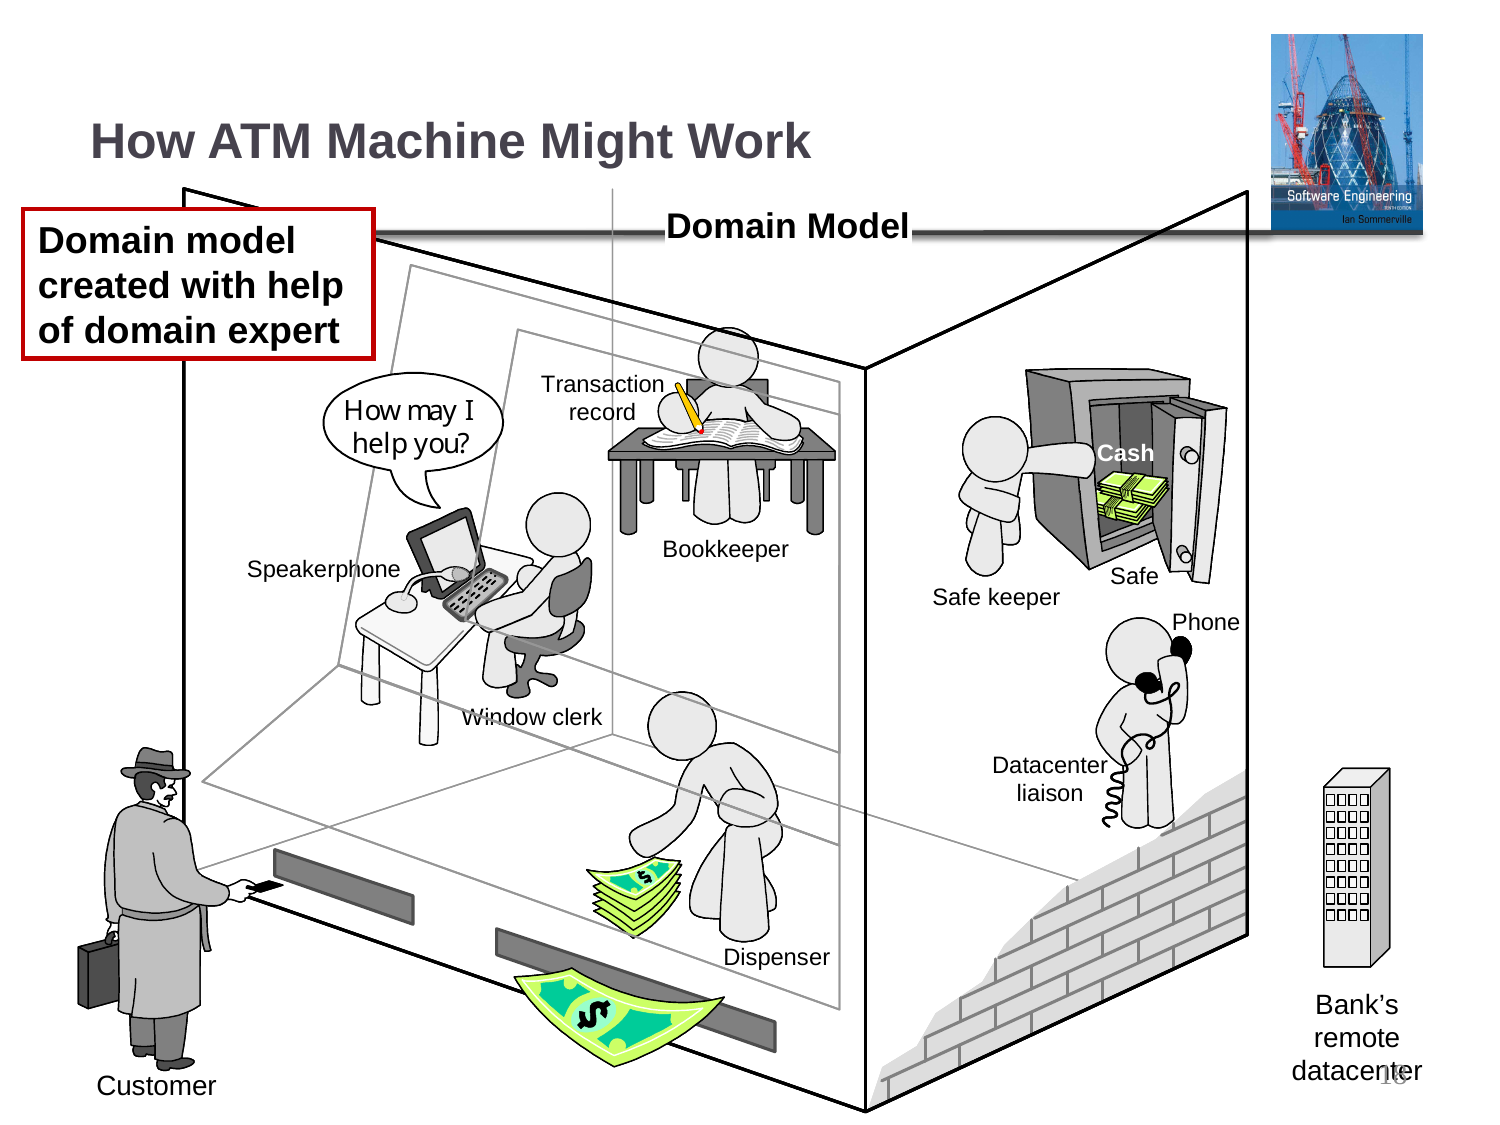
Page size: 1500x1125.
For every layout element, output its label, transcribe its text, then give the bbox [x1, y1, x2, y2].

picture [75, 34, 1427, 1116]
text_box Domain model created with help of domain expert [23, 209, 70, 359]
title How ATM Machine Might Work [74, 44, 1272, 184]
